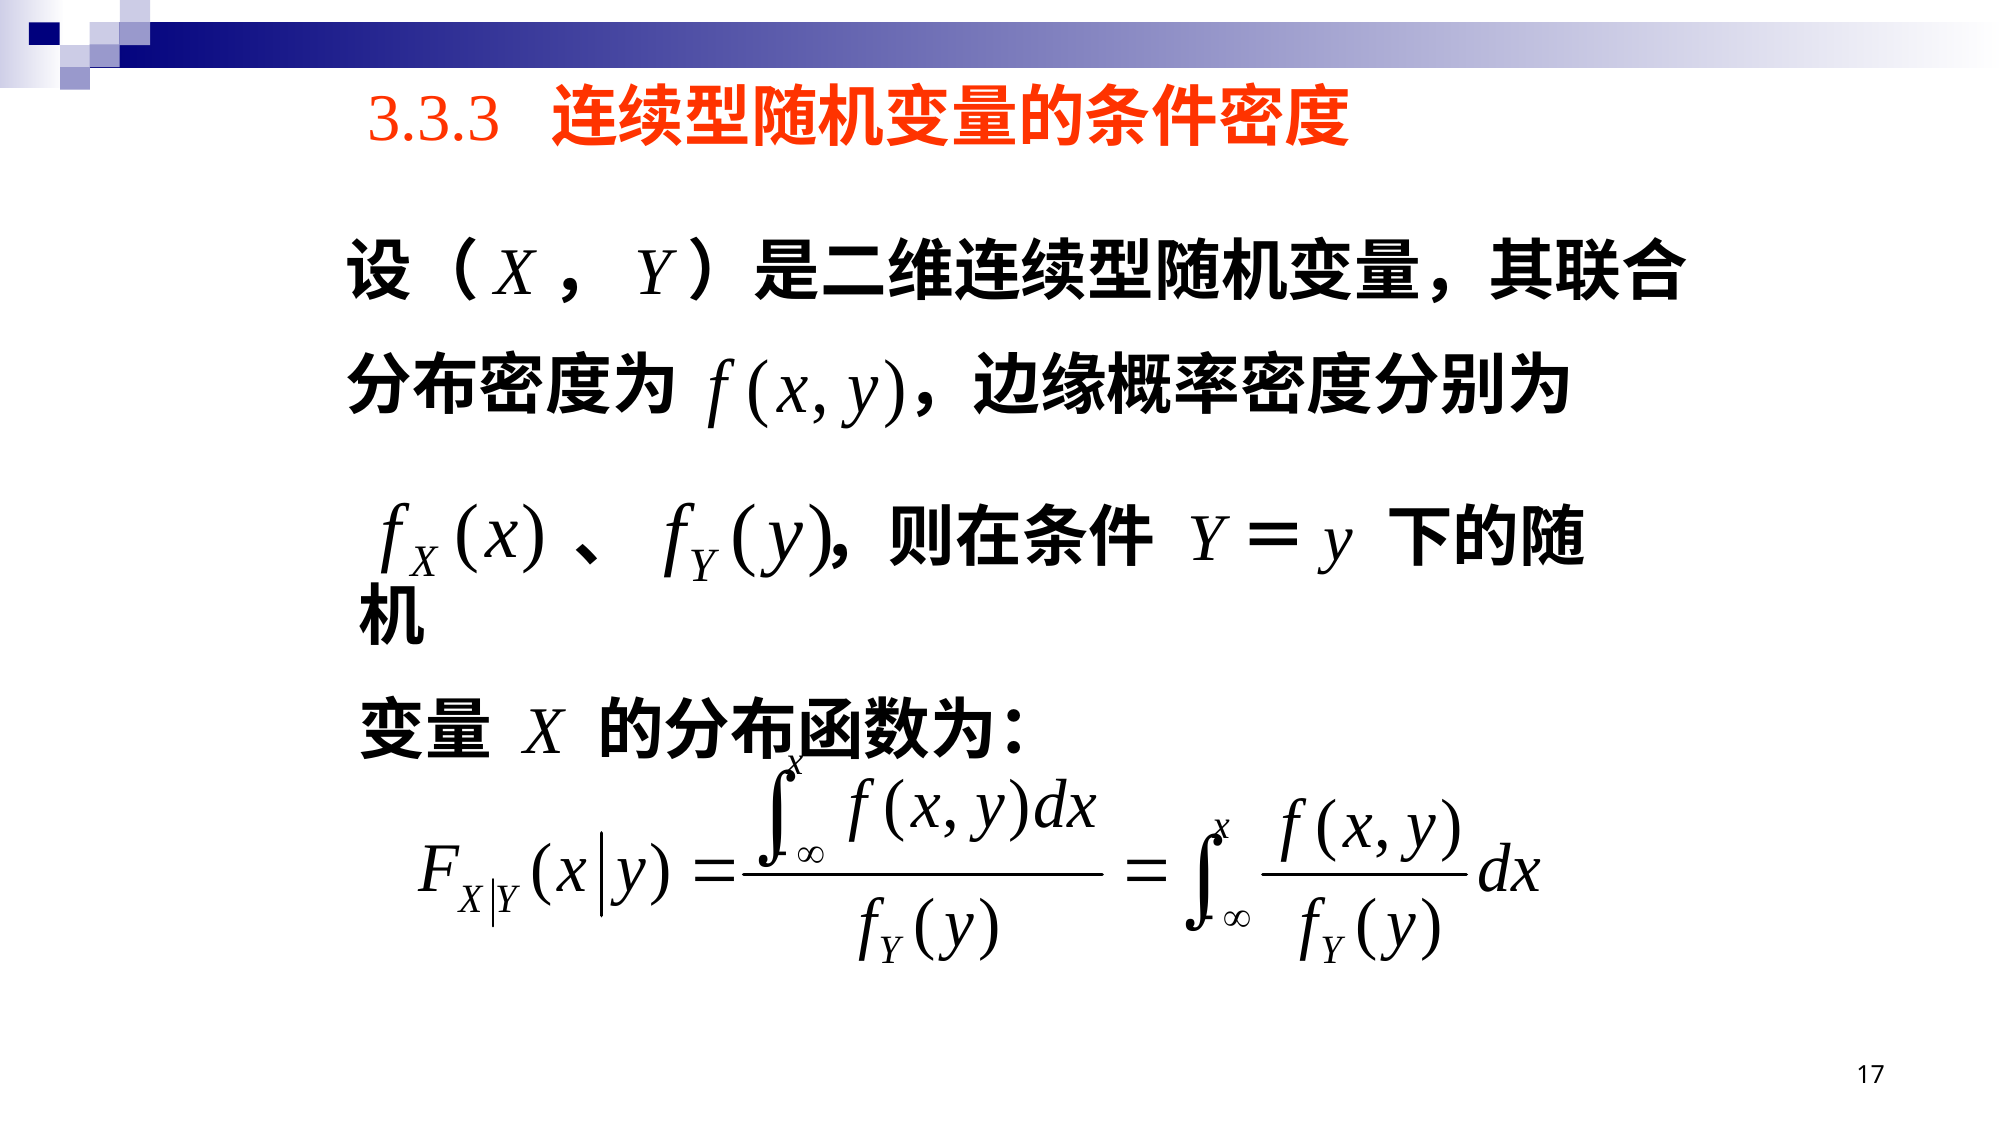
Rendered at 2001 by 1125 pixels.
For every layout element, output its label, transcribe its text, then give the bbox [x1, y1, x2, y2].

slide_number 17 [1433, 1025, 1900, 1100]
text_box 3.3.3 连续型随机变量的条件密度 [353, 67, 1554, 161]
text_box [331, 221, 1719, 703]
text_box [406, 729, 1552, 975]
